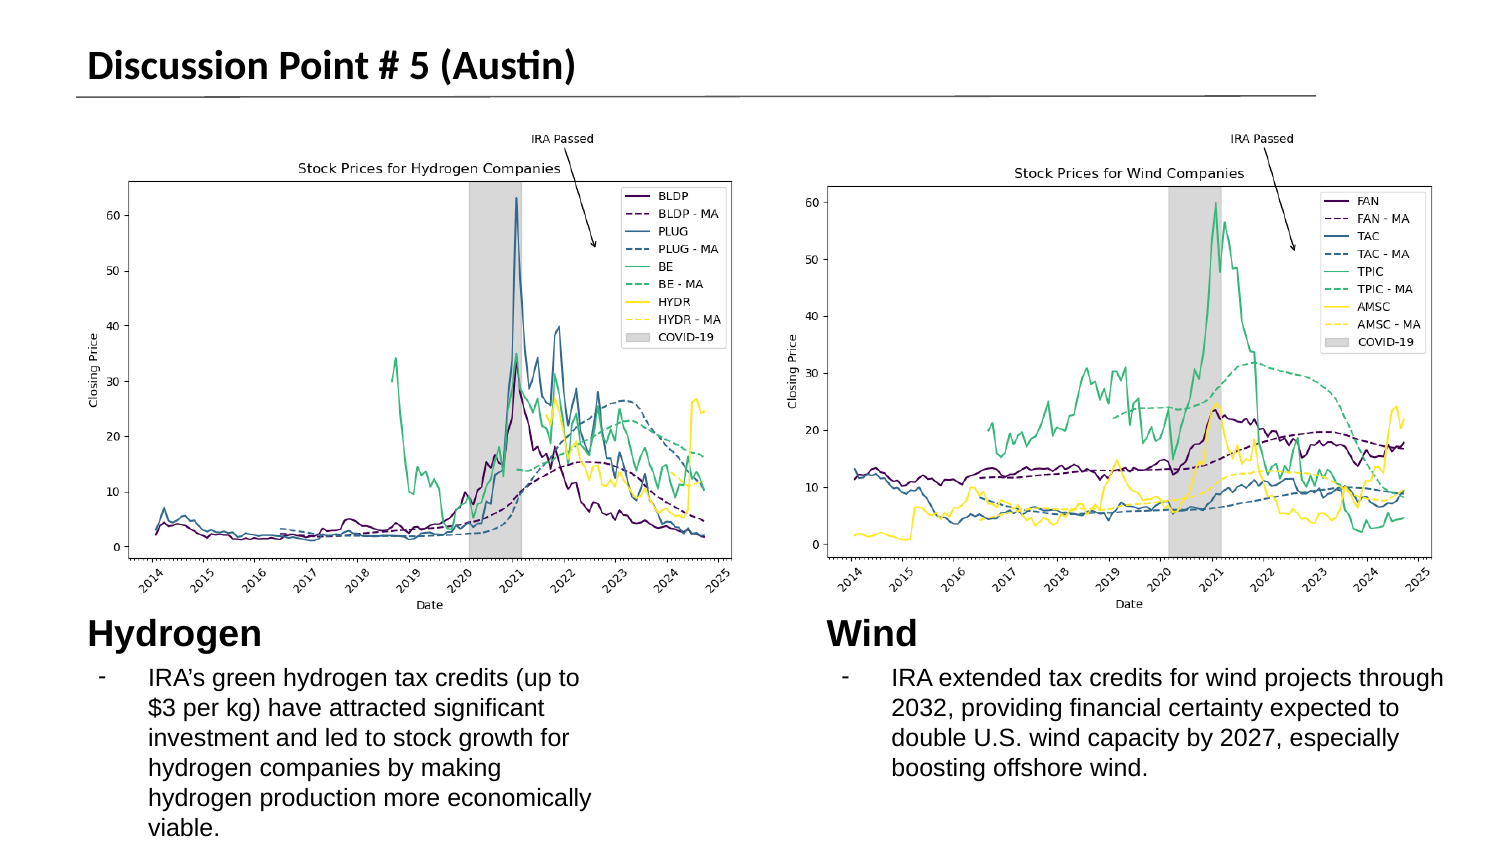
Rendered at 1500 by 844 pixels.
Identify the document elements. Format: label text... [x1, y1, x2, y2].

picture [75, 120, 747, 624]
text_box Hydrogen [72, 629, 304, 648]
text_box Wind [811, 630, 1043, 648]
text_box Discussion Point # 5 (Austin) [72, 22, 958, 96]
text_box IRA’s green hydrogen tax credits (up to $3 per kg) have attracted significant investment and led to stock growth for hydrogen companies by making hydrogen production more economically viable. [58, 646, 616, 844]
text_box IRA extended tax credits for wind projects through 2032, providing financial certainty expected to double U.S. wind capacity by 2027, especially boosting offshore wind. [801, 646, 1484, 844]
picture [775, 119, 1447, 623]
